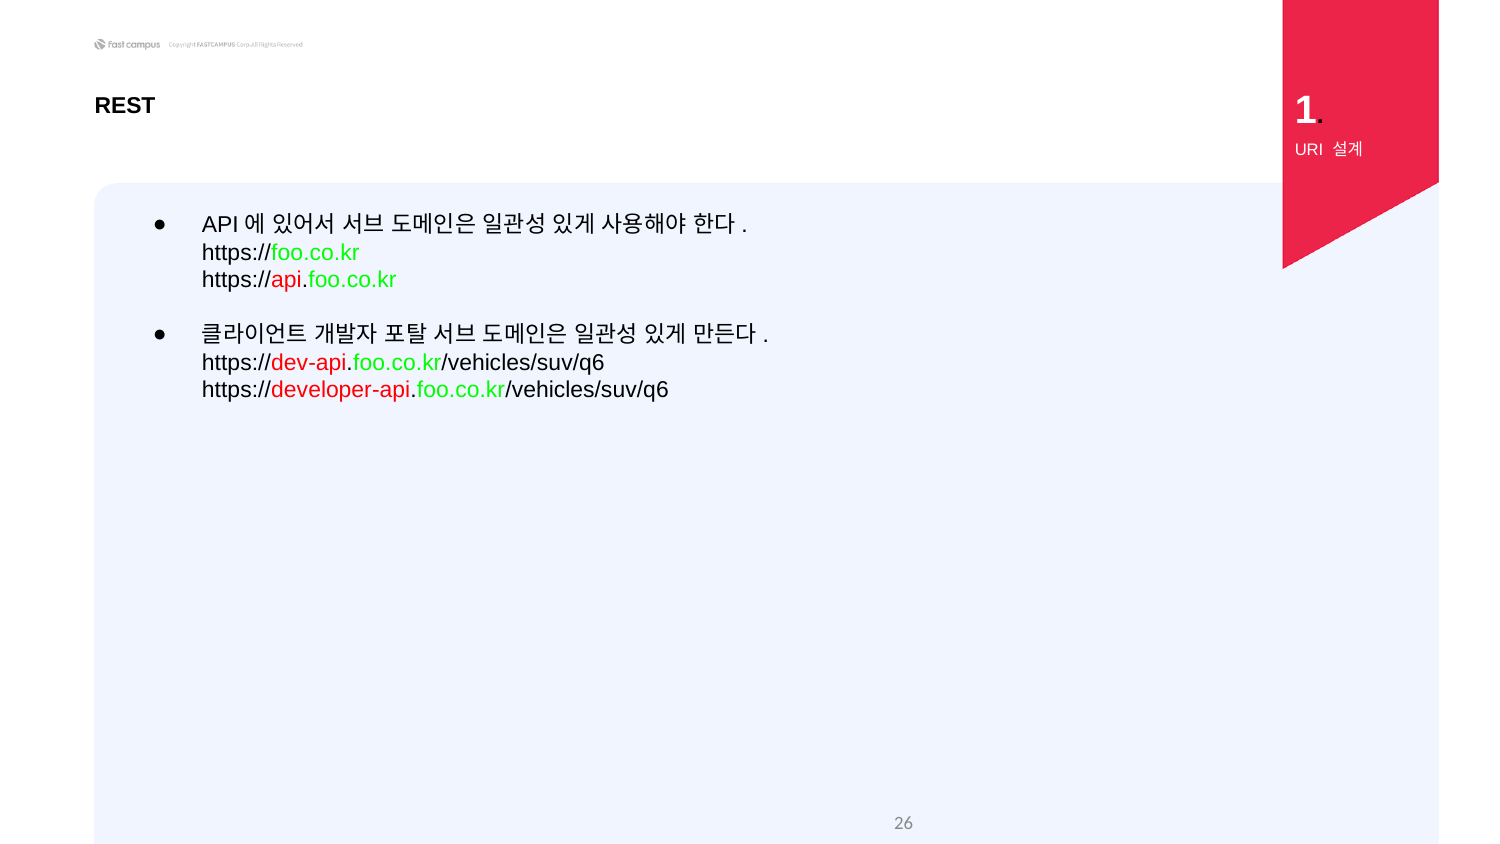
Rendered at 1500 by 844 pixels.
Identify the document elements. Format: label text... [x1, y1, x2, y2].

text_box URI 설계 [1281, 135, 1438, 184]
text_box API에 있어서 서브 도메인은 일관성 있게 사용해야 한다. https://foo.co.kr https://api.foo.co.kr 클라이언트 개발자 포탈 서브 도메인은 일관성 있게 만든다. https://dev-api.foo.co.kr/vehicles/suv/q6 https://developer-api.foo.co.kr/vehicles/suv/q6 [111, 202, 1273, 812]
text_box REST [93, 89, 368, 157]
text_box 1. [1281, 86, 1438, 135]
picture [0, 0, 1500, 844]
slide_number 26 [581, 812, 919, 844]
